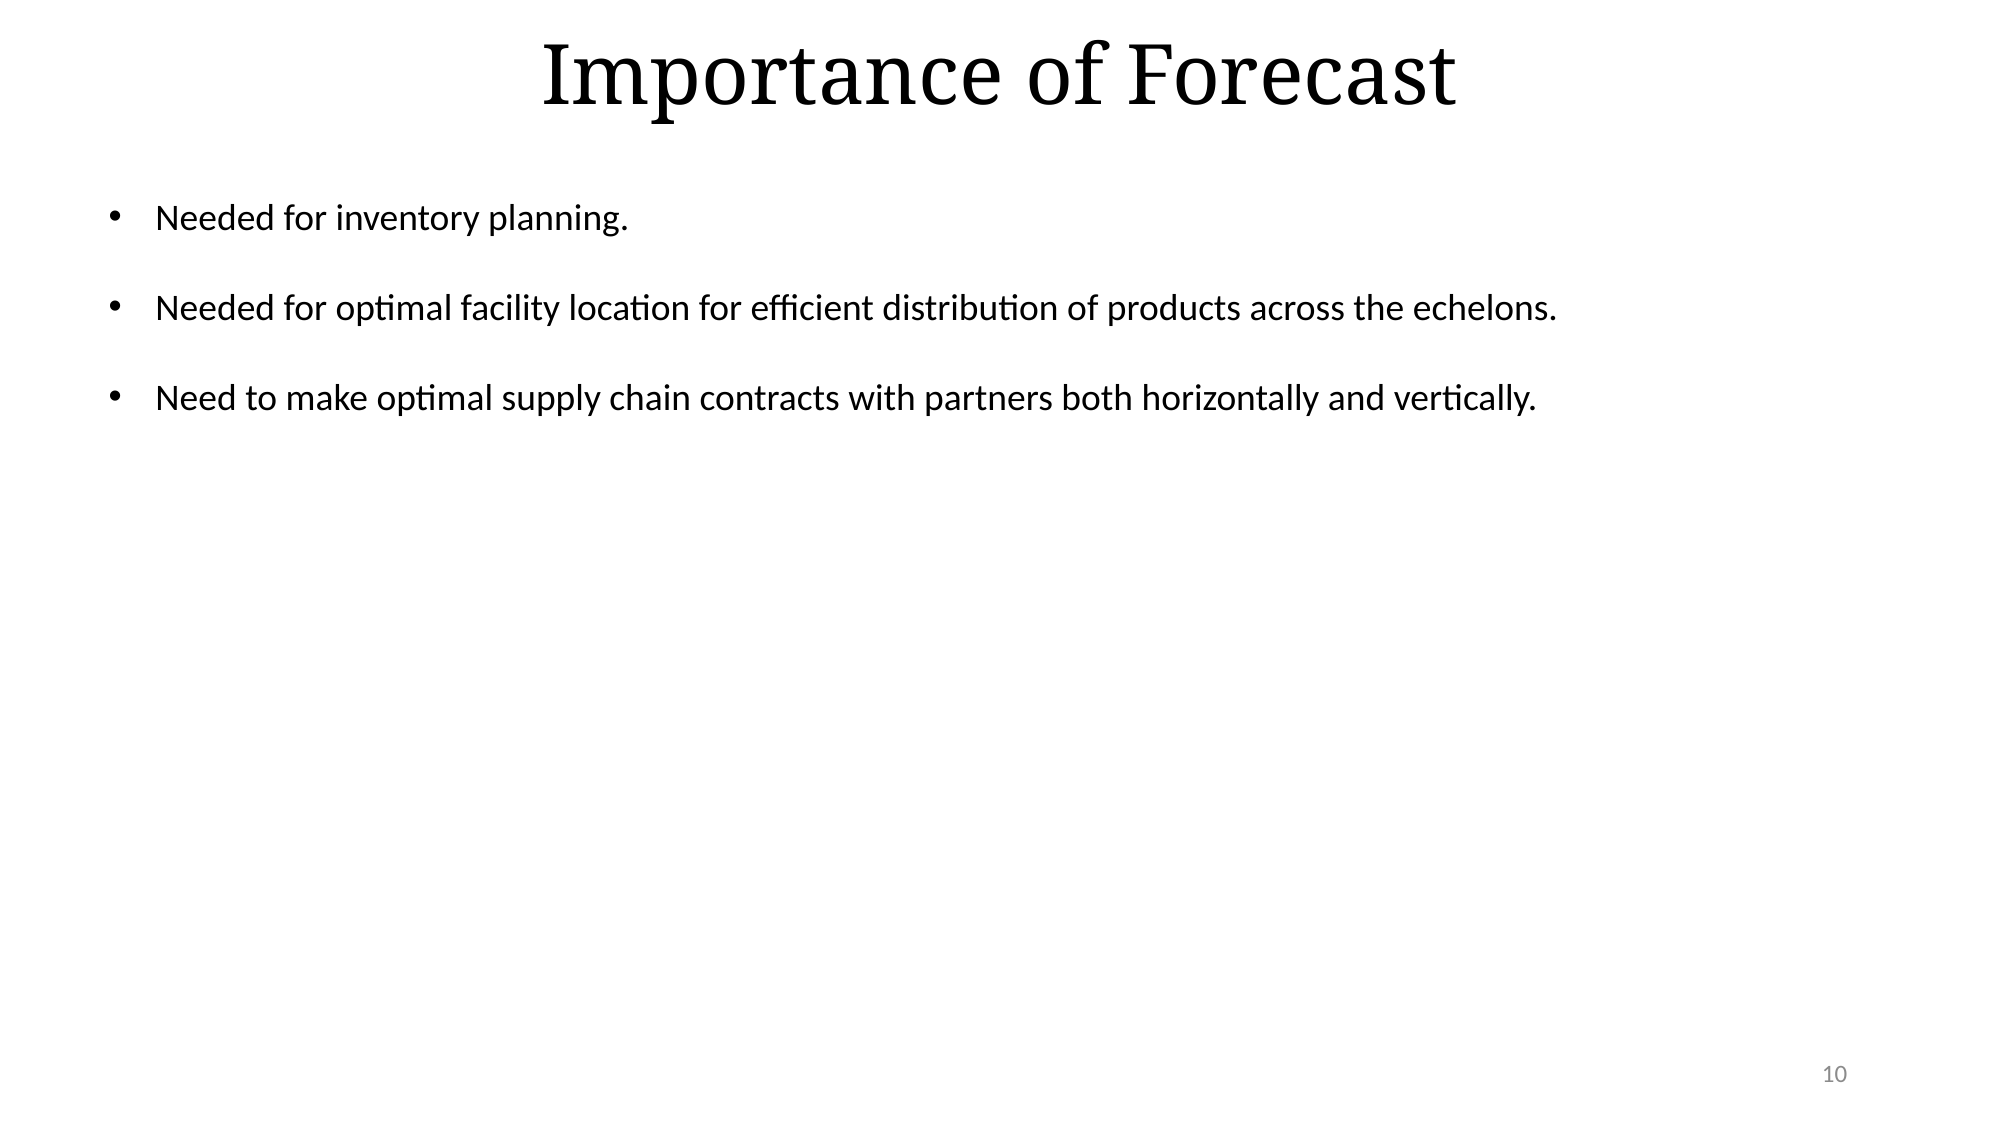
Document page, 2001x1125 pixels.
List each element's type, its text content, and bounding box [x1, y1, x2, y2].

text_box Needed for inventory planning. Needed for optimal facility location for efficient distribution of products across the echelons. Need to make optimal supply chain contracts with partners both horizontally and vertically. [93, 185, 1575, 471]
title Importance of Forecast [137, 28, 1863, 126]
slide_number 10 [1412, 1042, 1863, 1103]
